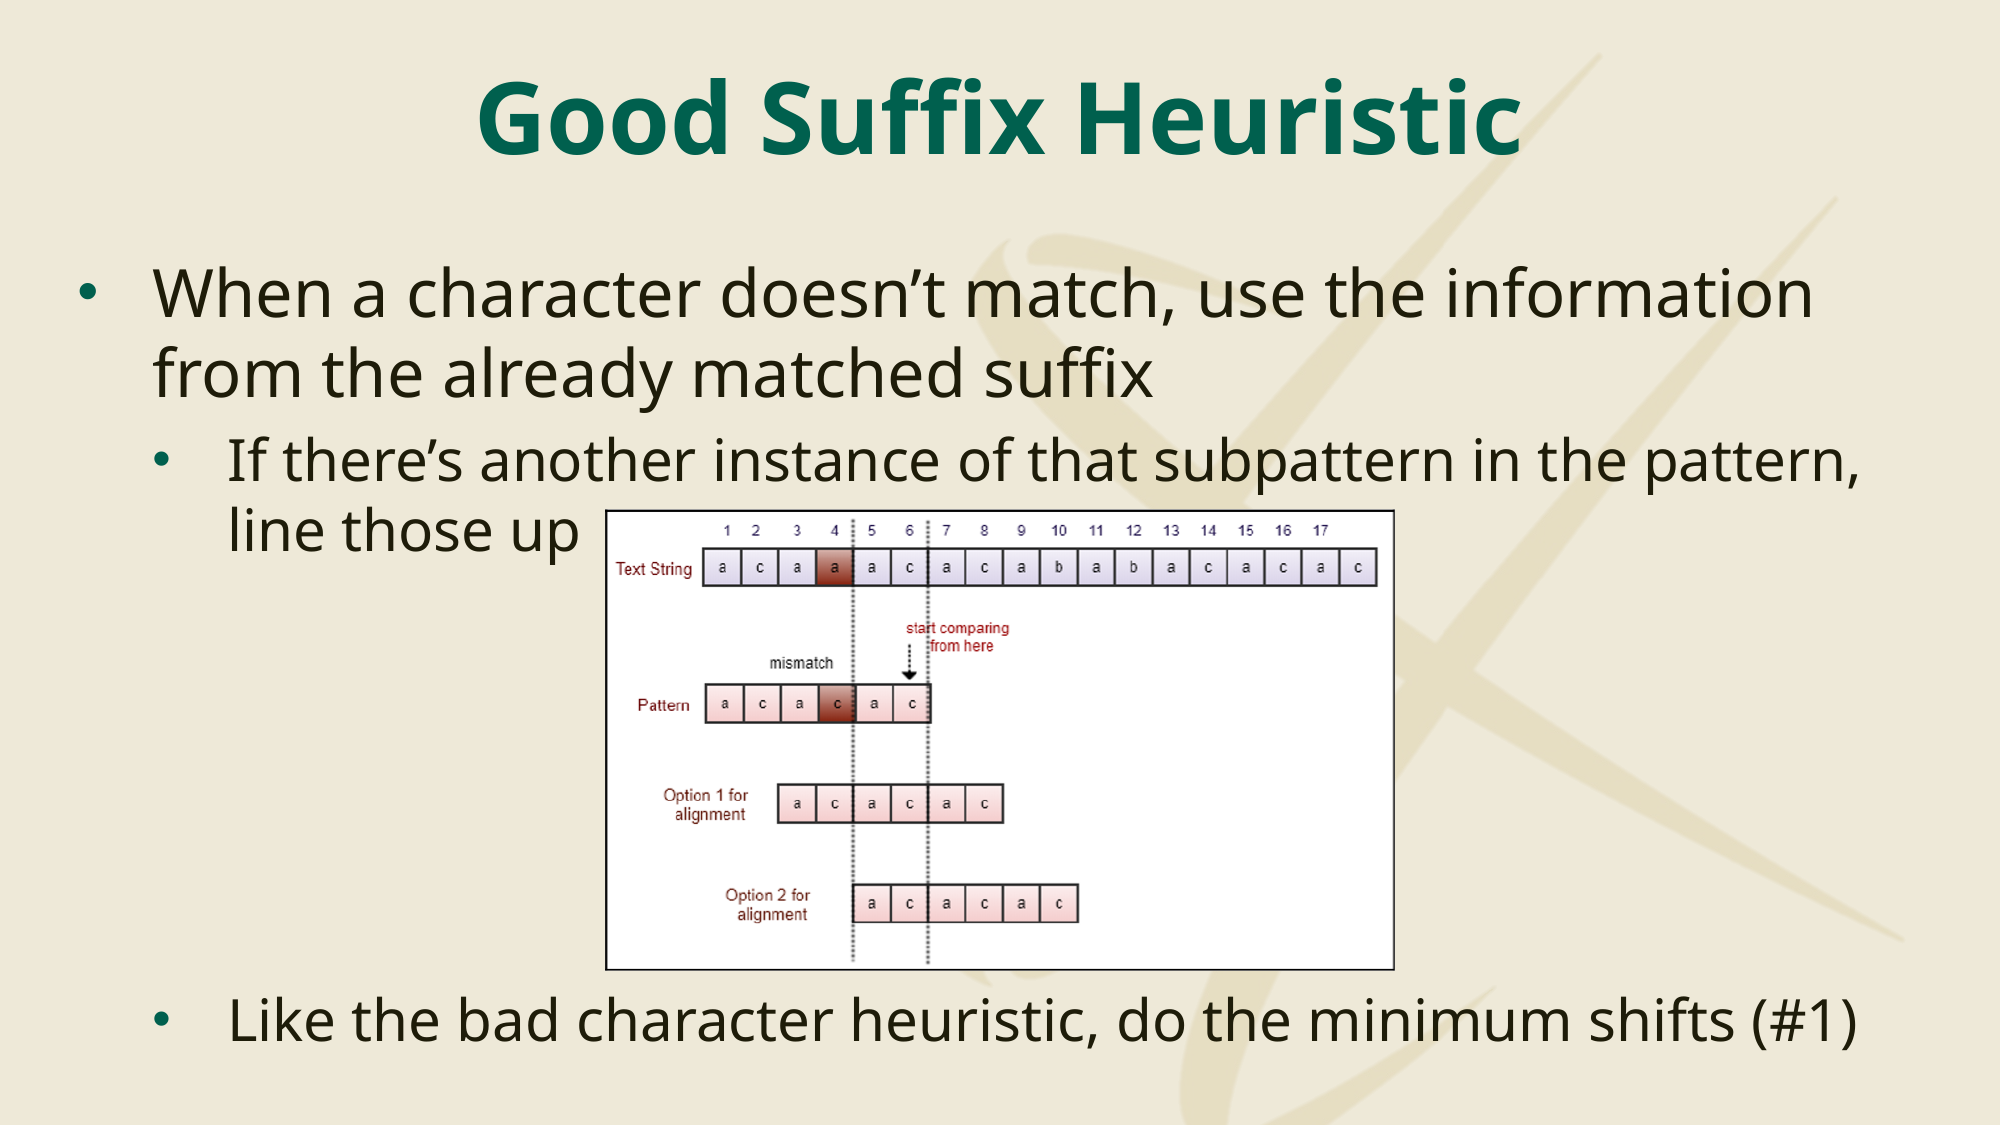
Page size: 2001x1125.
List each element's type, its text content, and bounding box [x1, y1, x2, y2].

title Good Suffix Heuristic [51, 0, 938, 244]
text_box When a character doesn’t match, use the information from the already matched suffix If there’s another instance of that subpattern in the pattern, line those up Like the bad character heuristic, do the minimum shifts (#1) [62, 243, 938, 1125]
picture [605, 0, 1949, 1125]
